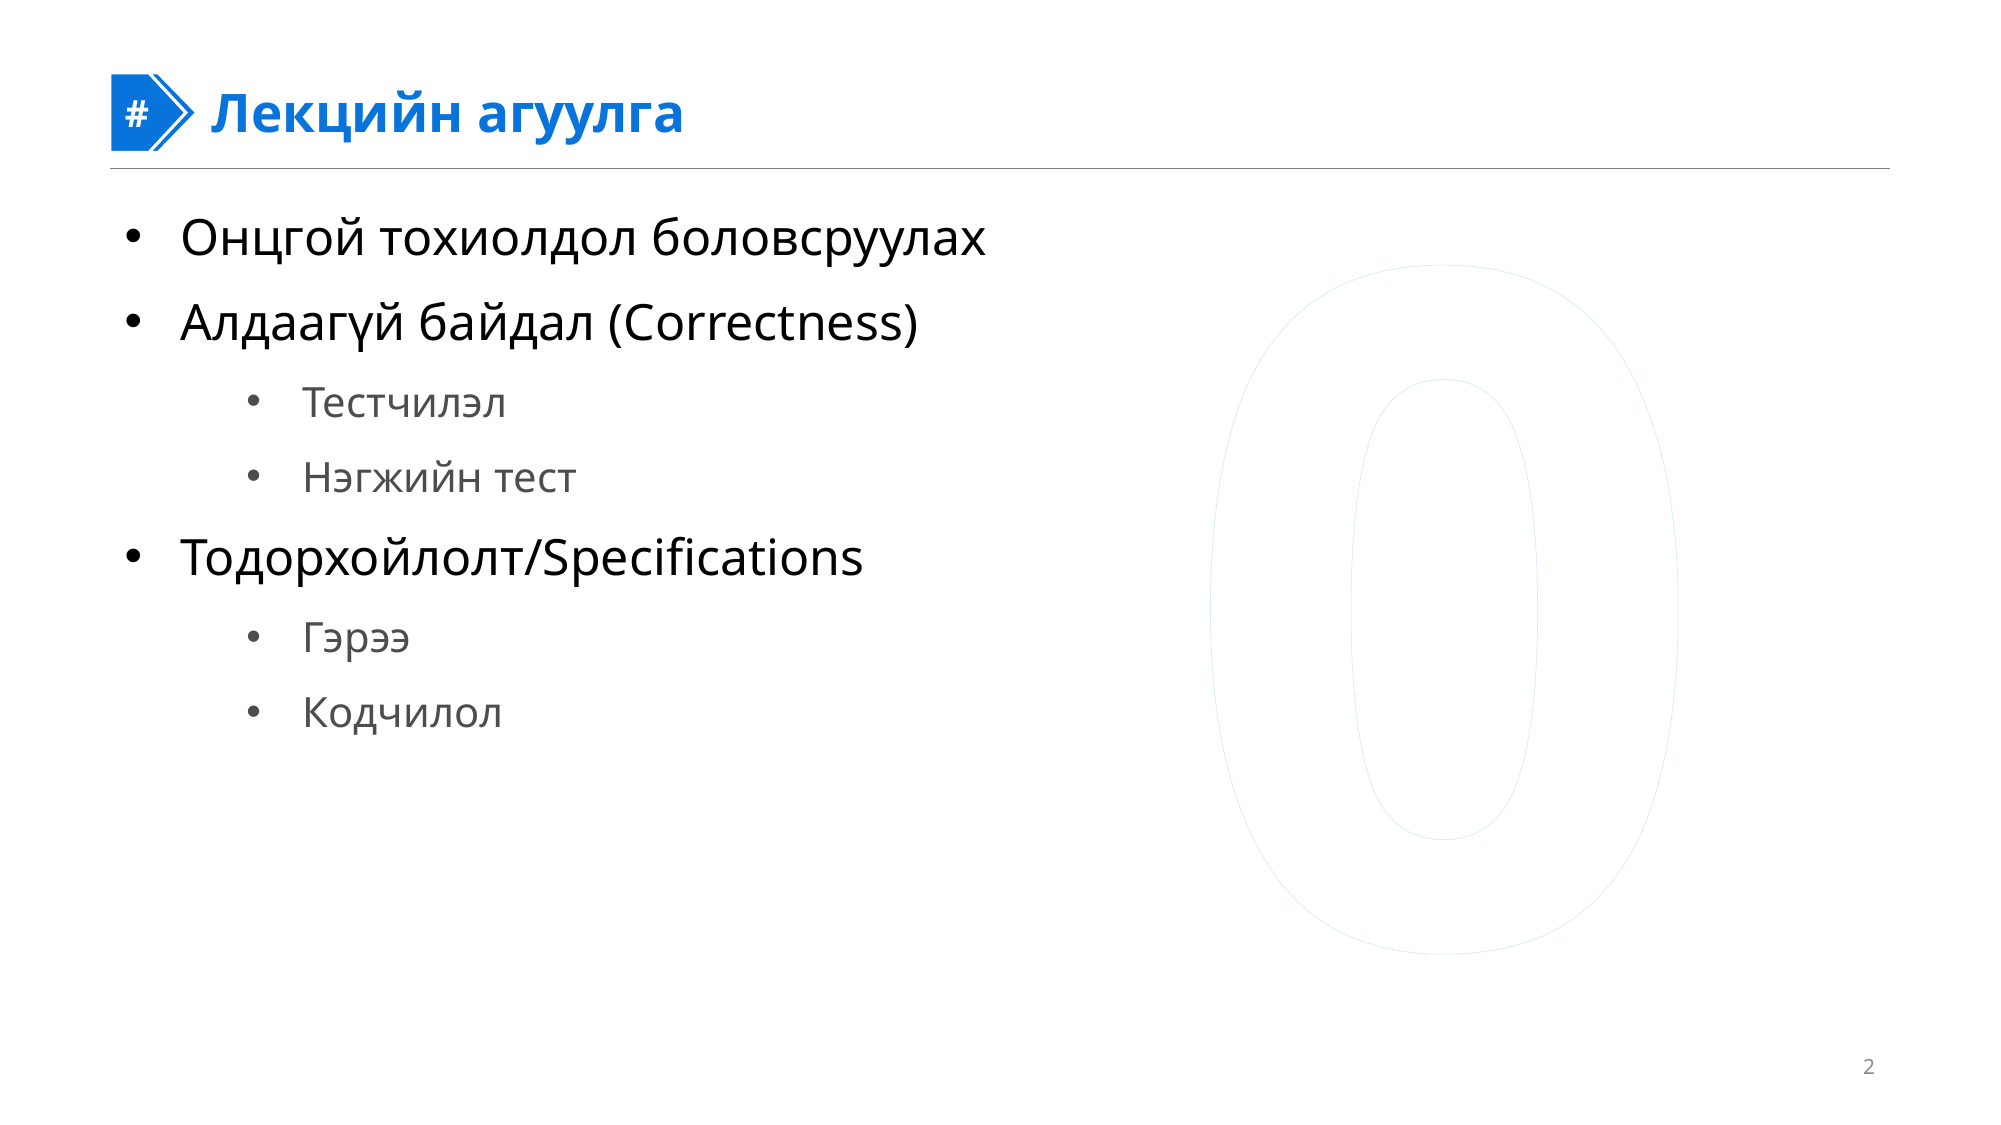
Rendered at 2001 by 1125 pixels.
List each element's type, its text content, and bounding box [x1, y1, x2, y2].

text_box # [108, 71, 189, 154]
text_box Онцгой тохиолдол боловсруулах Алдаагүй байдал (Correctness) Тестчилэл Нэгжийн тест Тодорхойлолт/Specifications Гэрээ Кодчилол [109, 205, 1123, 1000]
text_box Лекцийн агуулга [196, 72, 999, 153]
text_box 03 [999, 0, 1890, 1125]
text_box # [151, 71, 200, 154]
